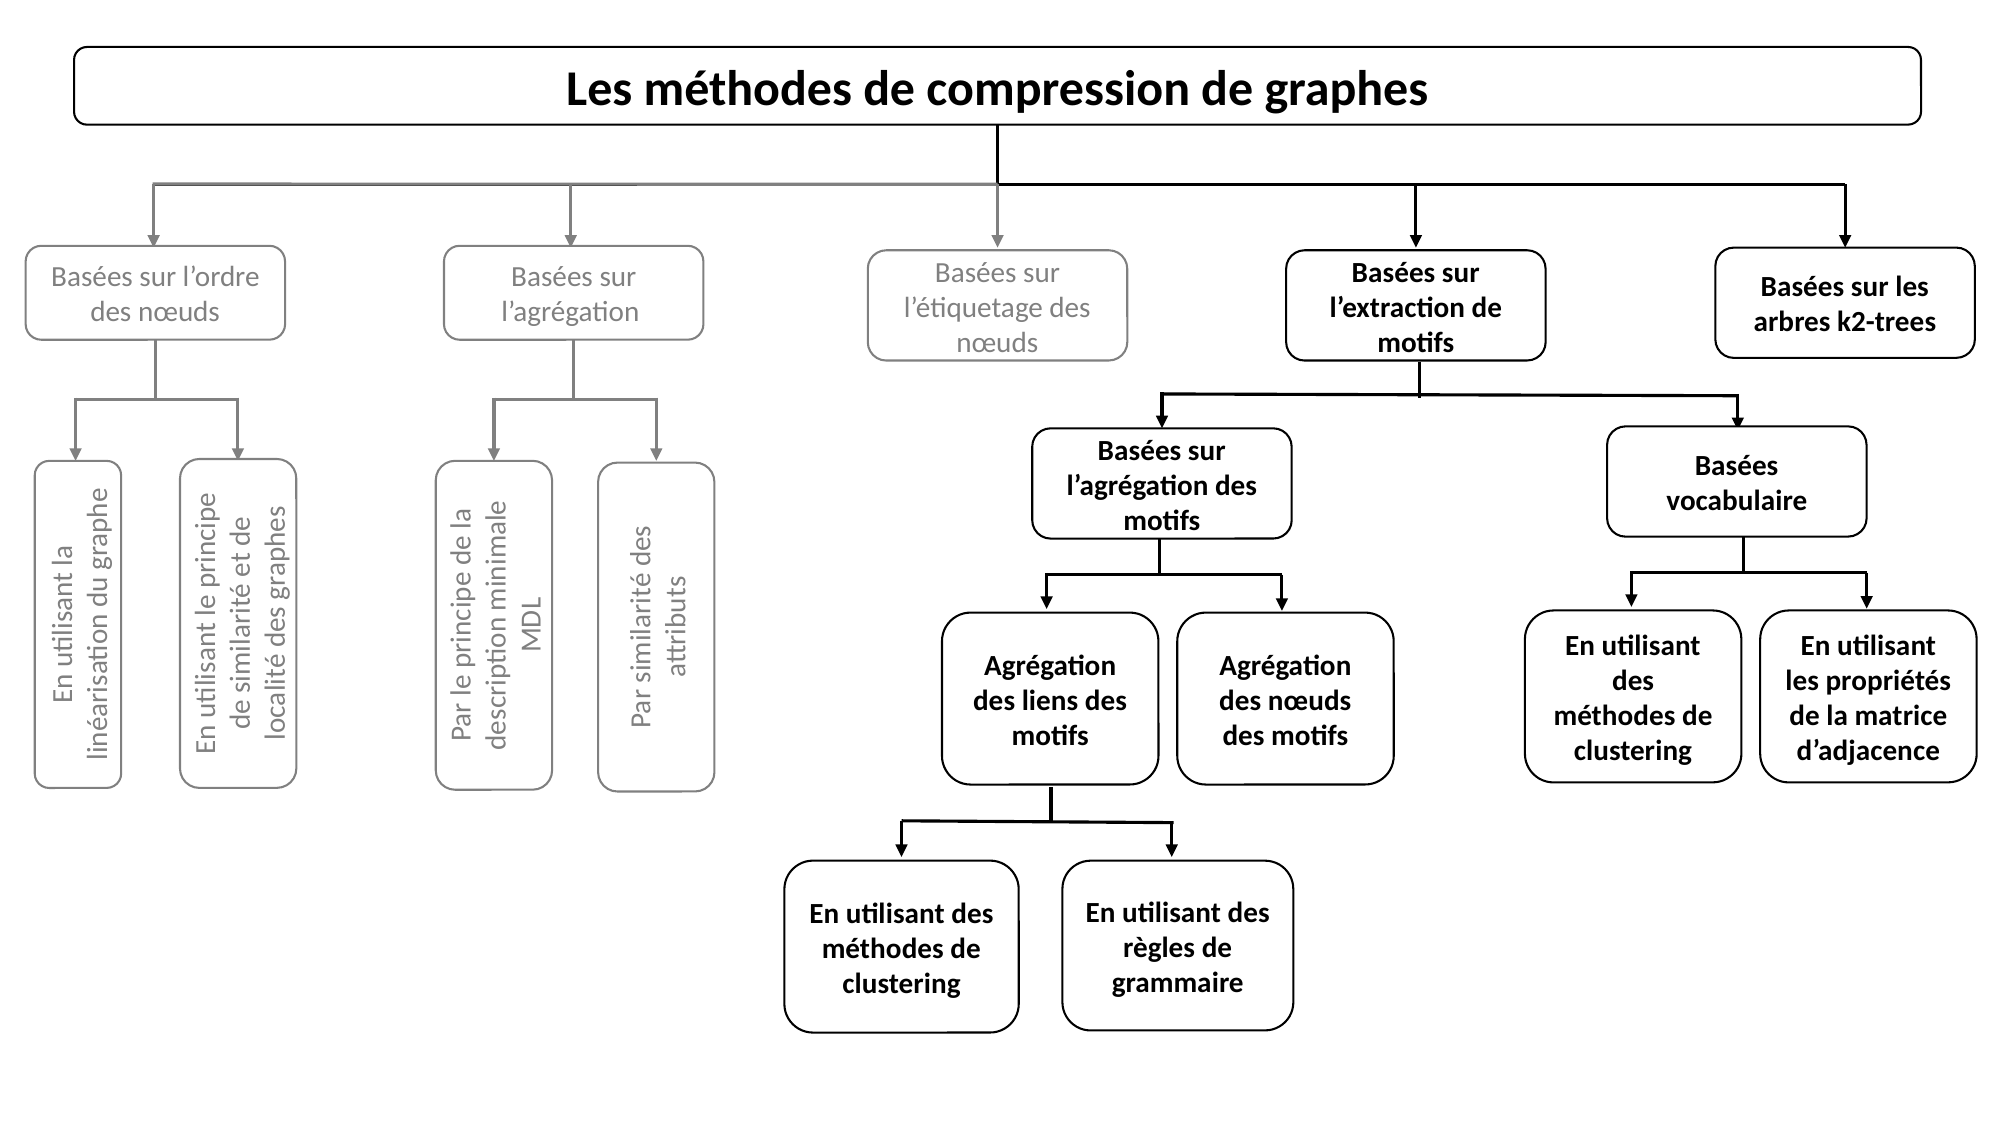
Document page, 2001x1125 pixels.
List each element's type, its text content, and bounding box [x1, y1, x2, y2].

text_box En utilisant des règles de grammaire [1061, 859, 1295, 1032]
text_box Agrégation des liens des motifs [940, 611, 1160, 786]
text_box Par le principe de la description minimale MDL [434, 459, 554, 791]
text_box En utilisant des méthodes de clustering [1523, 609, 1743, 784]
text_box En utilisant le principe de similarité et de localité des graphes [178, 457, 298, 789]
text_box Les méthodes de compression de graphes [73, 45, 1923, 126]
text_box En utilisant les propriétés de la matrice d’adjacence [1759, 609, 1978, 784]
text_box Agrégation des nœuds des motifs [1176, 611, 1395, 786]
text_box Par similarité des attributs [597, 461, 716, 793]
text_box Basées sur l’étiquetage des nœuds [866, 249, 1129, 362]
text_box Basées sur l’agrégation des motifs [1031, 427, 1293, 540]
text_box Basées sur l’agrégation [442, 244, 705, 341]
text_box En utilisant des méthodes de clustering [783, 859, 1020, 1034]
text_box Basées sur les arbres k2-trees [1714, 246, 1976, 359]
text_box Basées vocabulaire [1606, 425, 1868, 538]
text_box Basées sur l’extraction de motifs [1285, 249, 1547, 362]
text_box En utilisant la linéarisation du graphe [33, 459, 123, 790]
text_box Basées sur l’ordre des nœuds [24, 244, 287, 341]
